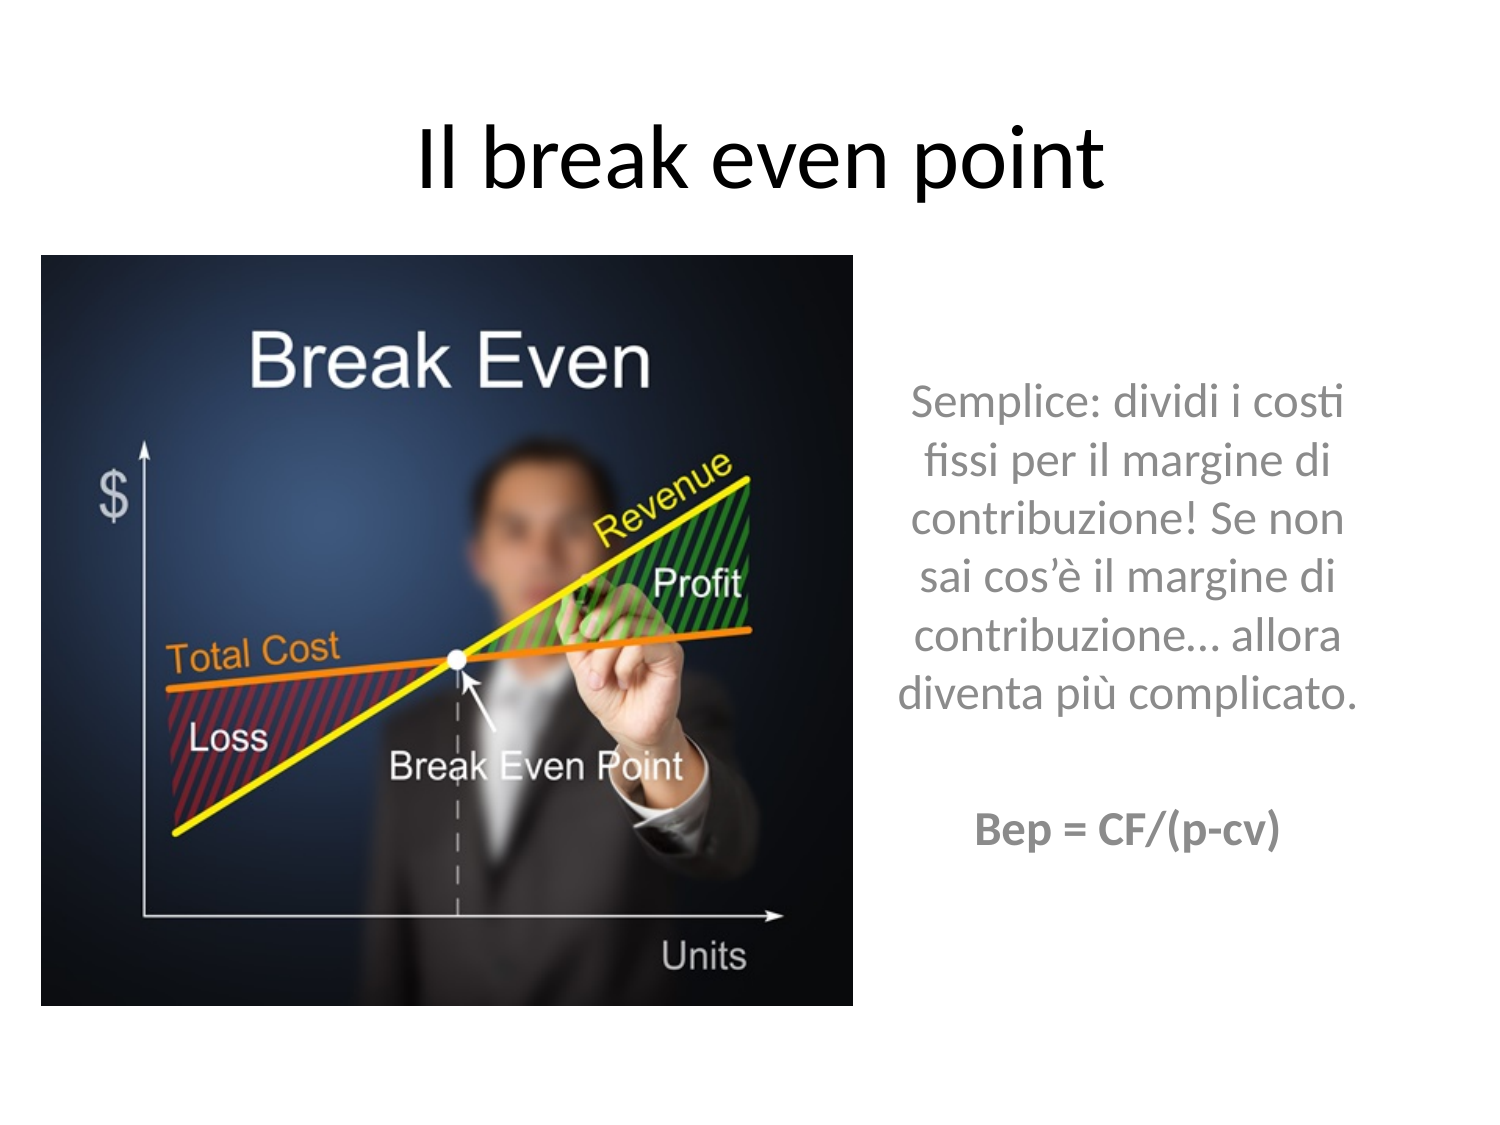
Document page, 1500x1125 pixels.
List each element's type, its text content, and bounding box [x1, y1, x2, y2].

subtitle Semplice: dividi i costi fissi per il margine di contribuzione! Se non sai cos’è il margine di contribuzione… allora diventa più complicato. Bep = CF/(p-cv) [879, 361, 1376, 925]
title Il break even point [123, 30, 1399, 273]
picture [40, 255, 853, 1006]
